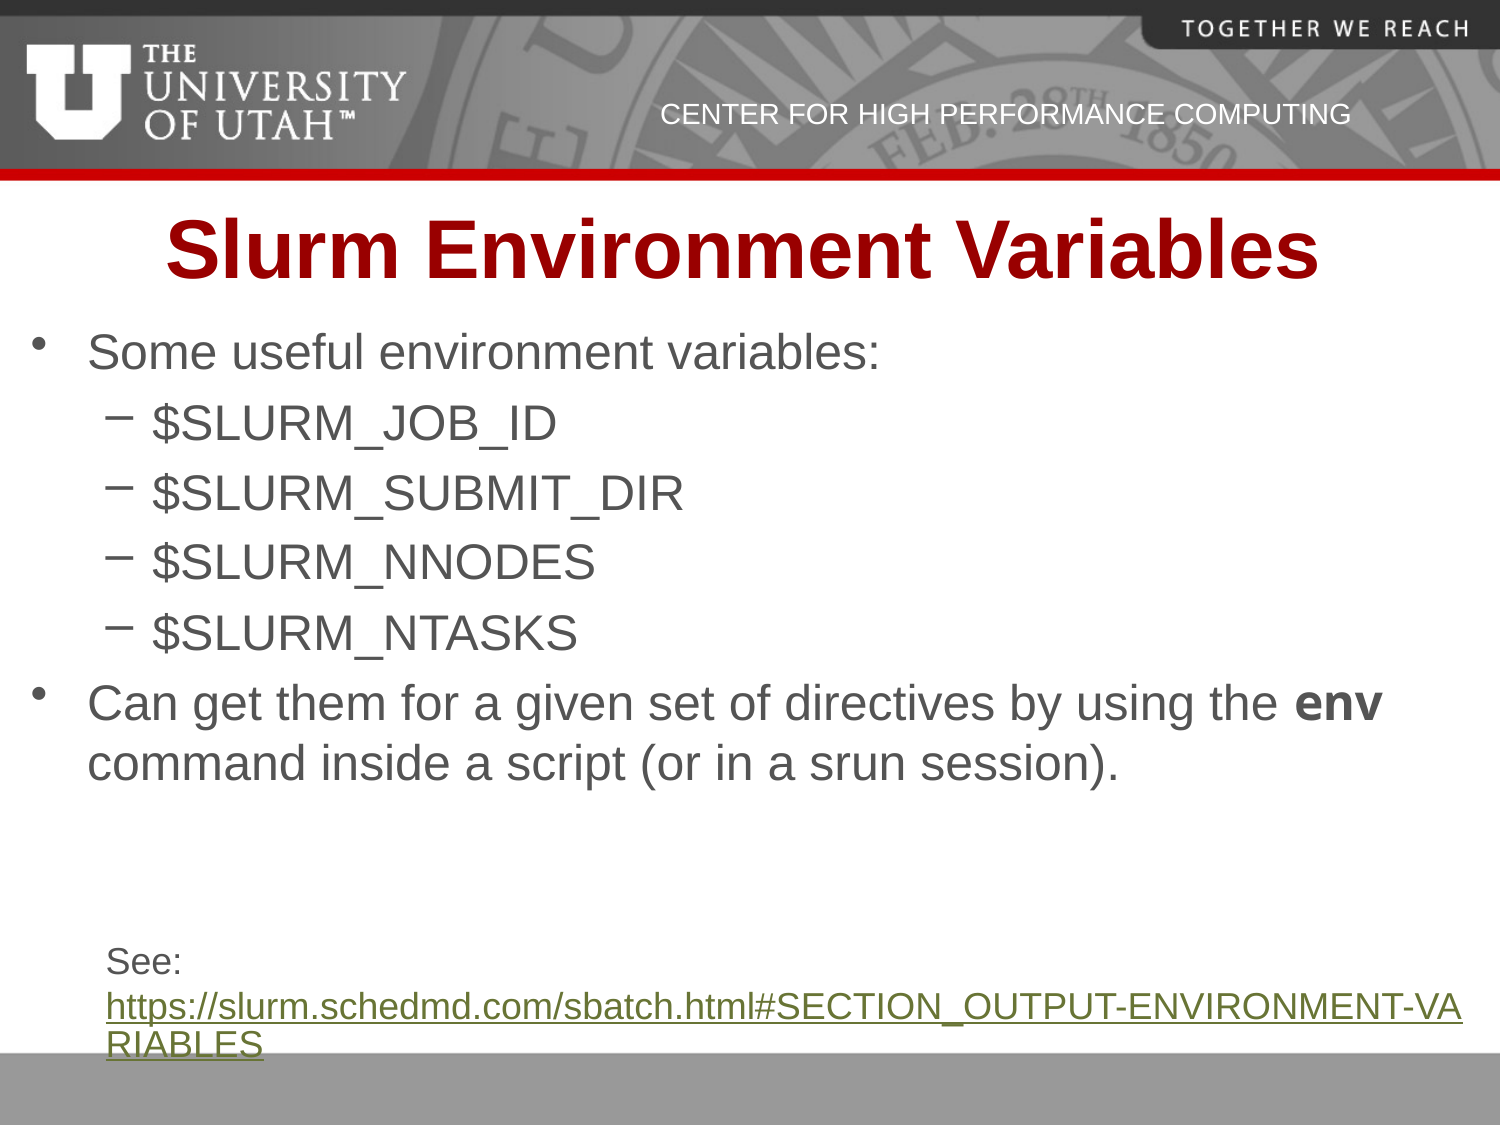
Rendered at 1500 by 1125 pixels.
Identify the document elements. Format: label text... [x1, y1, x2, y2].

picture [0, 0, 1500, 1125]
list Some useful environment variables: $SLURM_JOB_ID $SLURM_SUBMIT_DIR $SLURM_NNODES $SLURM_NTASKS Can get them for a given set of directives by using the env command inside a script (or in a srun session). See: https://slurm.schedmd.com/sbatch.html#SECTION_OUTPUT-ENVIRONMENT-VARIABLES [15, 312, 1500, 1038]
title Slurm Environment Variables [74, 187, 1413, 312]
